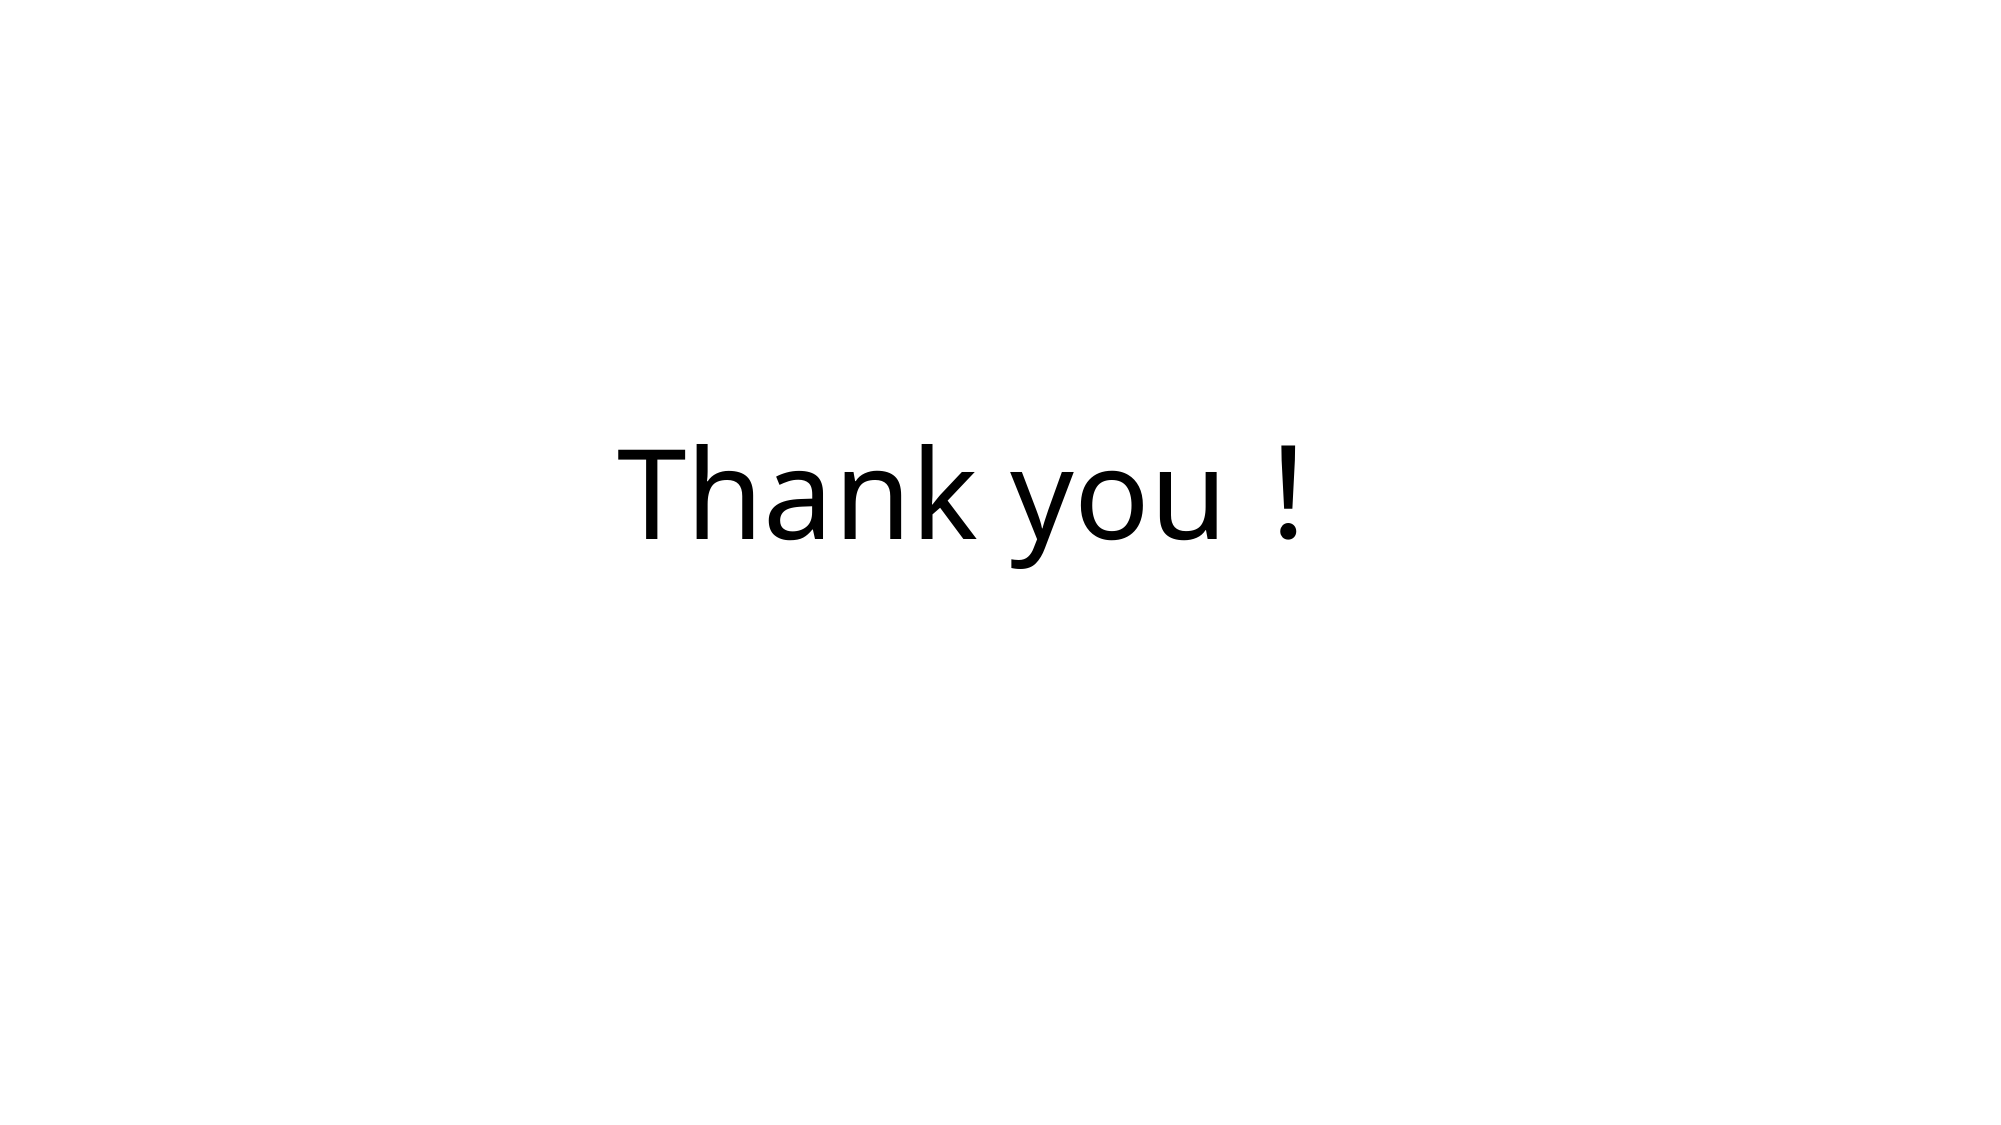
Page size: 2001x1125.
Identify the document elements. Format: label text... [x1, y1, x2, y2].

title Thank you！ [249, 182, 1750, 575]
